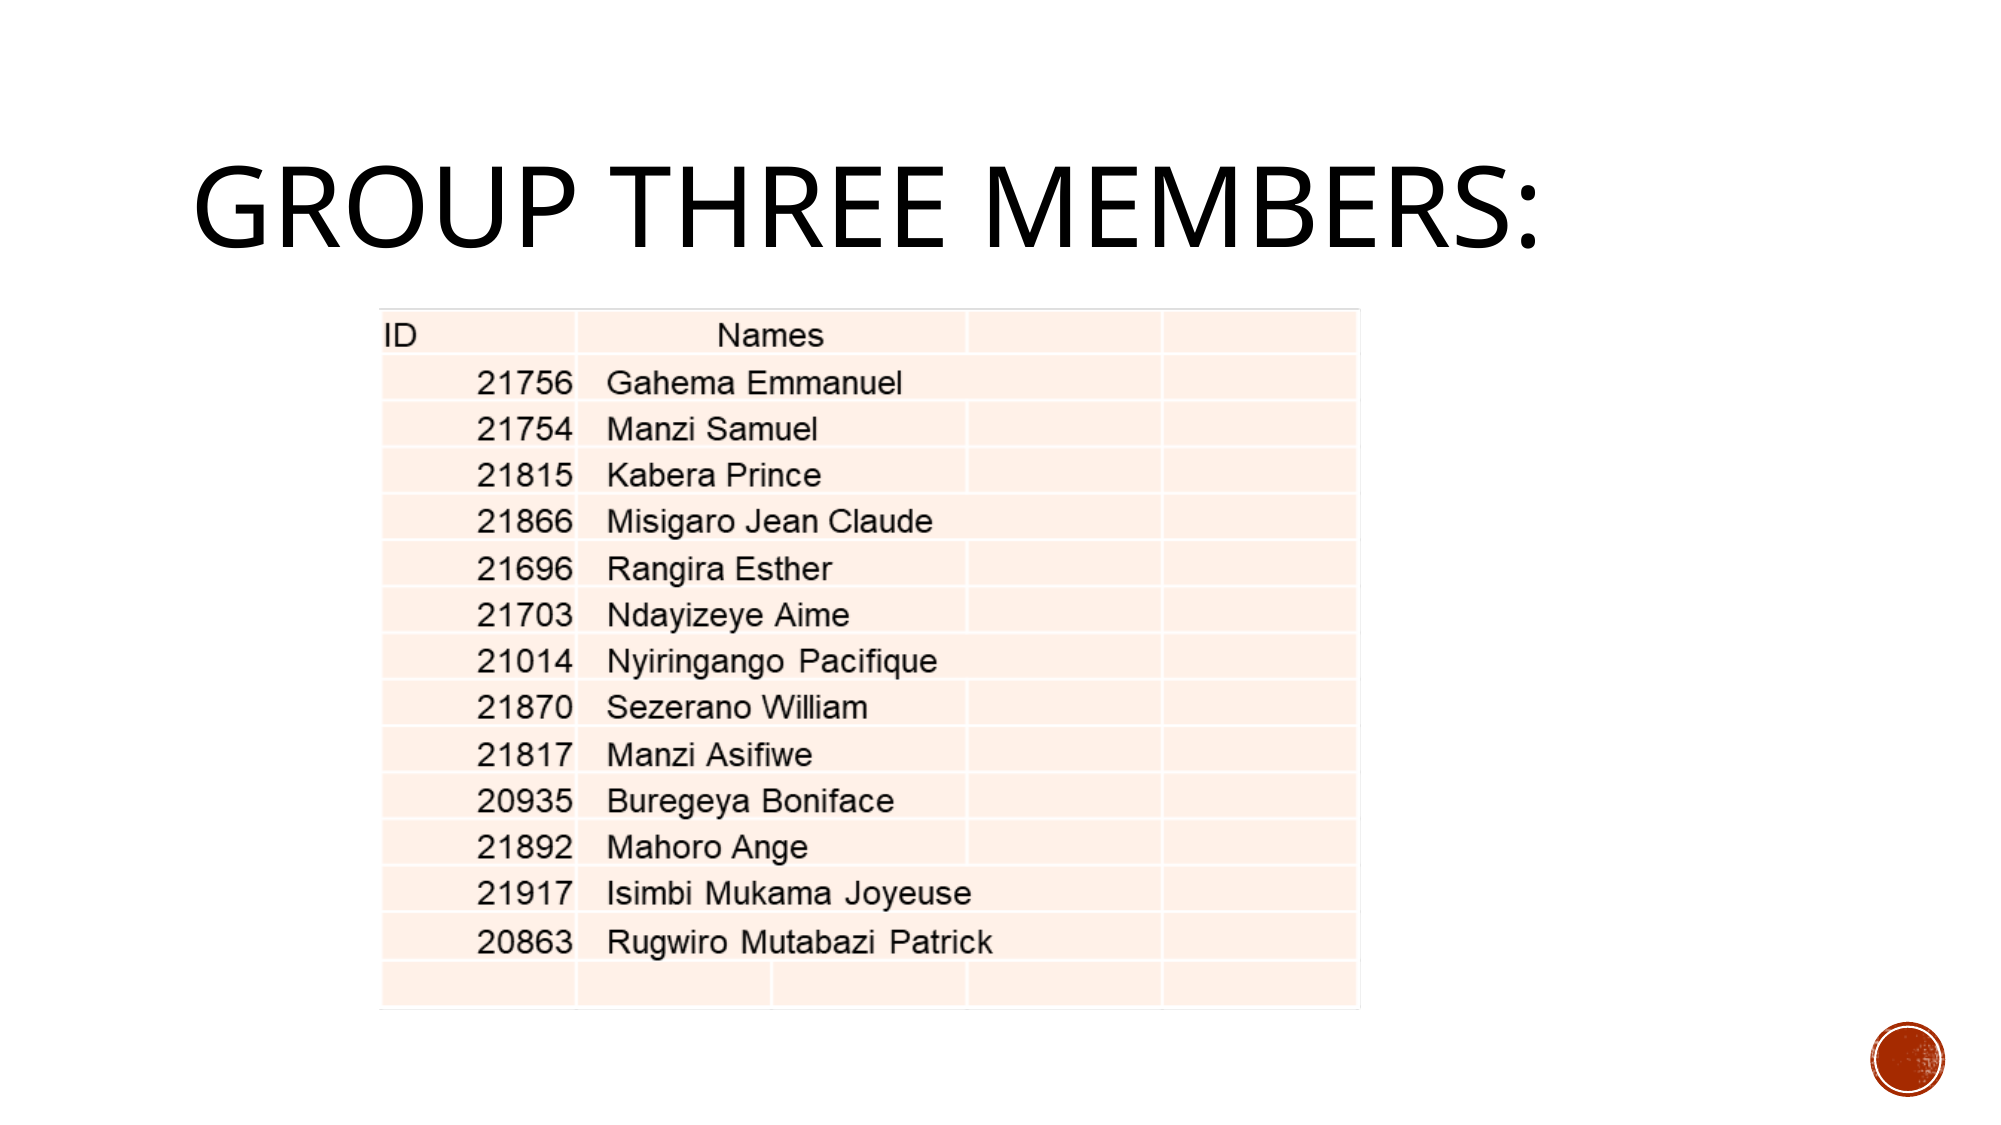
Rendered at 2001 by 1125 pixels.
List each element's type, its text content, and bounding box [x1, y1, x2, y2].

title Group three members: [175, 79, 1826, 344]
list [383, 308, 1360, 1009]
